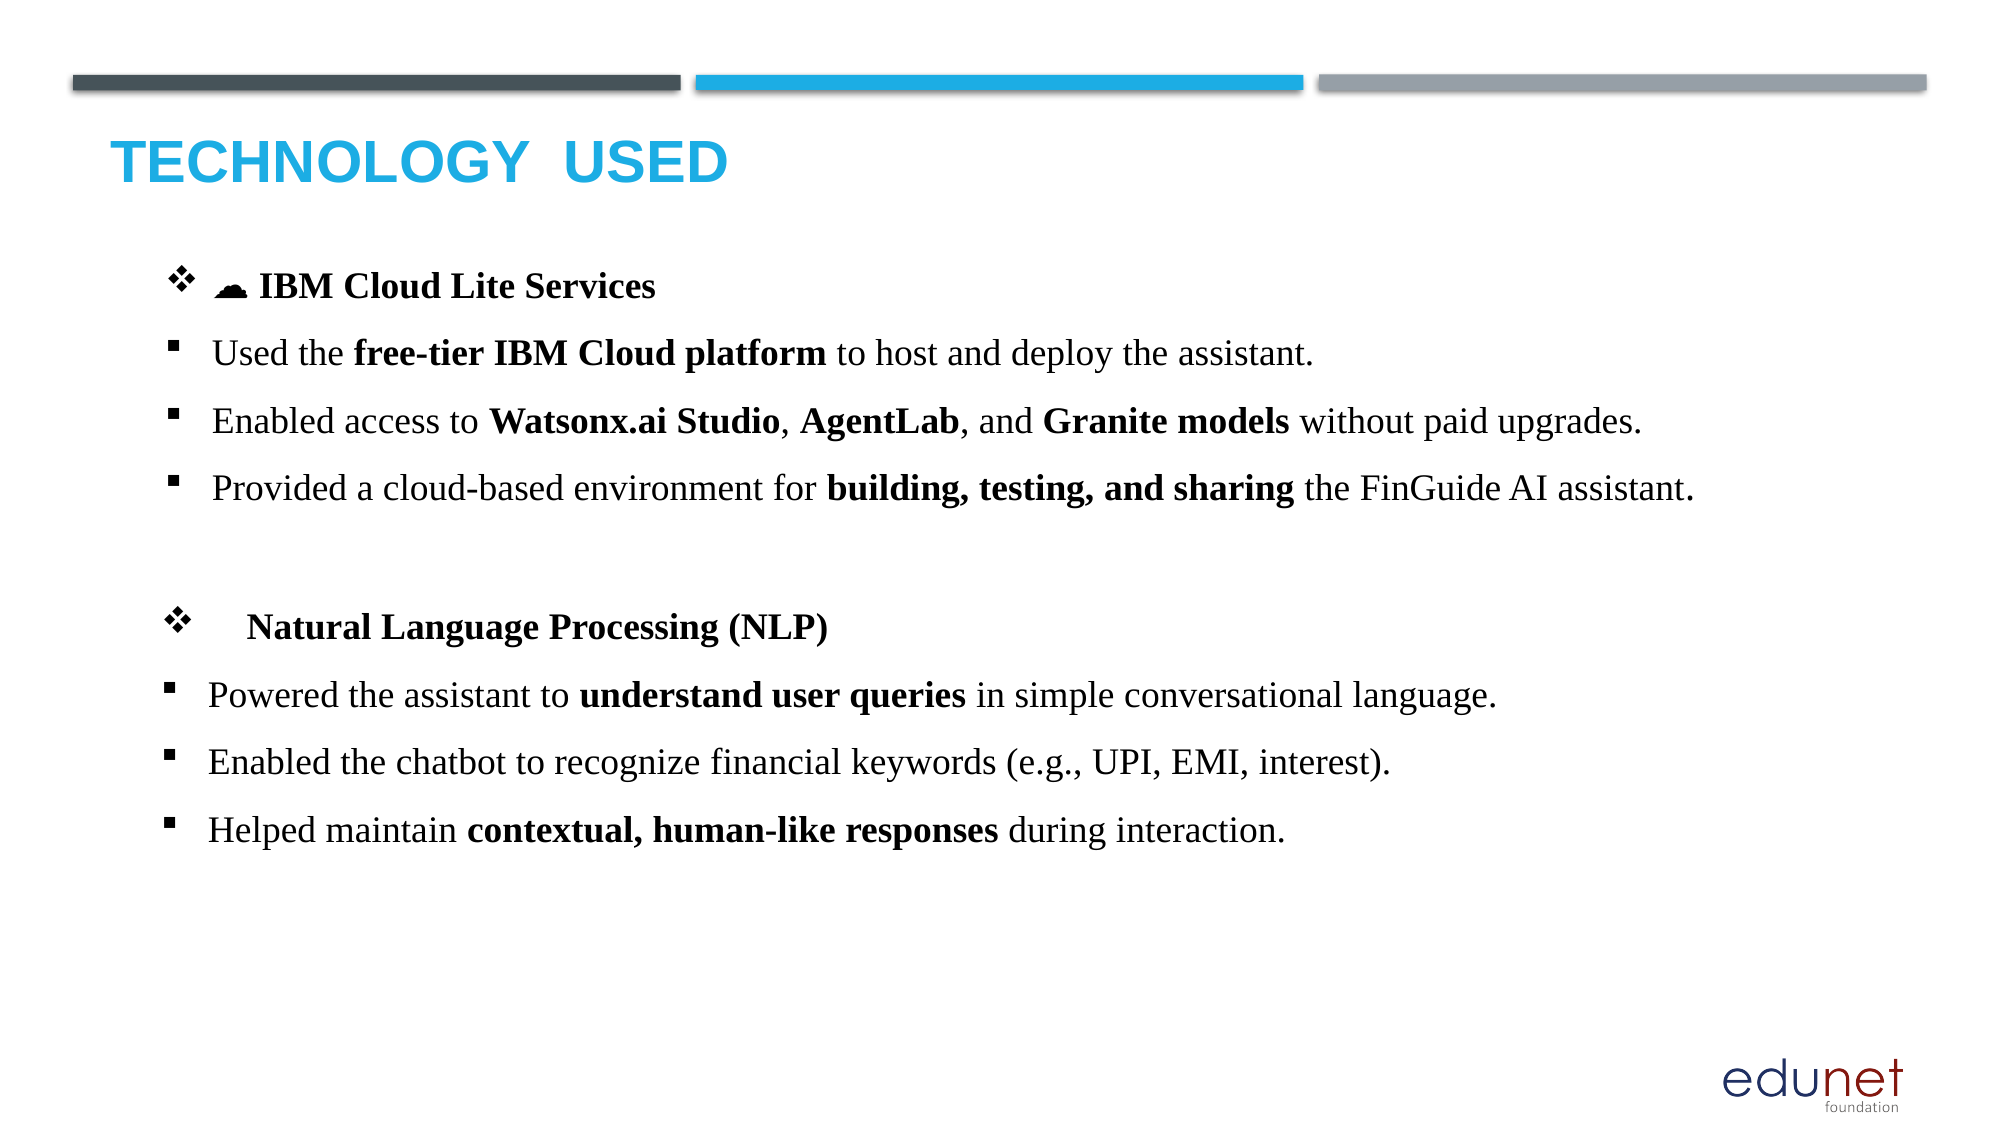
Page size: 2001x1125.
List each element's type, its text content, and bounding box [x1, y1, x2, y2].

text_box ☁️ IBM Cloud Lite Services Used the free-tier IBM Cloud platform to host and deploy the assistant. Enabled access to Watsonx.ai Studio, AgentLab, and Granite models without paid upgrades. Provided a cloud-based environment for building, testing, and sharing the FinGuide AI assistant. [150, 231, 1908, 516]
picture [1719, 1056, 1905, 1116]
text_box 🧠 Natural Language Processing (NLP) Powered the assistant to understand user queries in simple conversational language. Enabled the chatbot to recognize financial keywords (e.g., UPI, EMI, interest). Helped maintain contextual, human-like responses during interaction. [146, 572, 1924, 858]
title Technology used [95, 115, 1905, 203]
